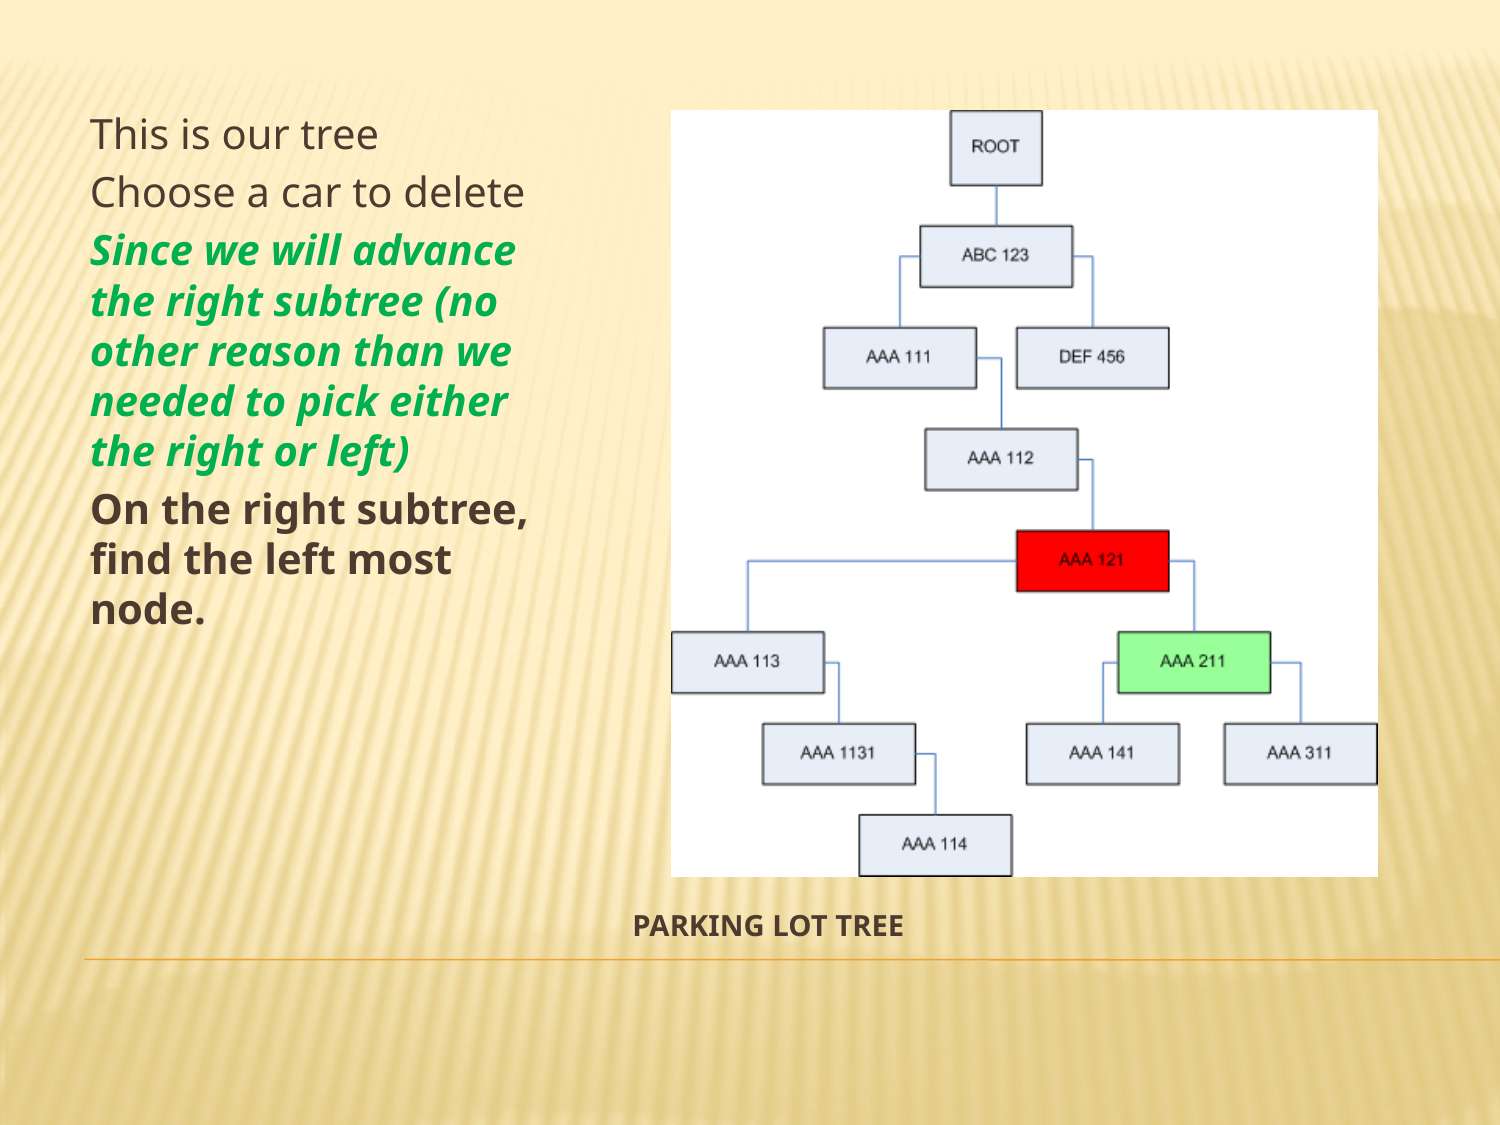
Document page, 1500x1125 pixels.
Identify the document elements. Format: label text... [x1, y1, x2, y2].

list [671, 110, 1378, 877]
title Parking Lot Tree [75, 900, 1463, 986]
list This is our tree Choose a car to delete Since we will advance the right subtree (no other reason than we needed to pick either the right or left) On the right subtree, find the left most node. [75, 99, 569, 888]
